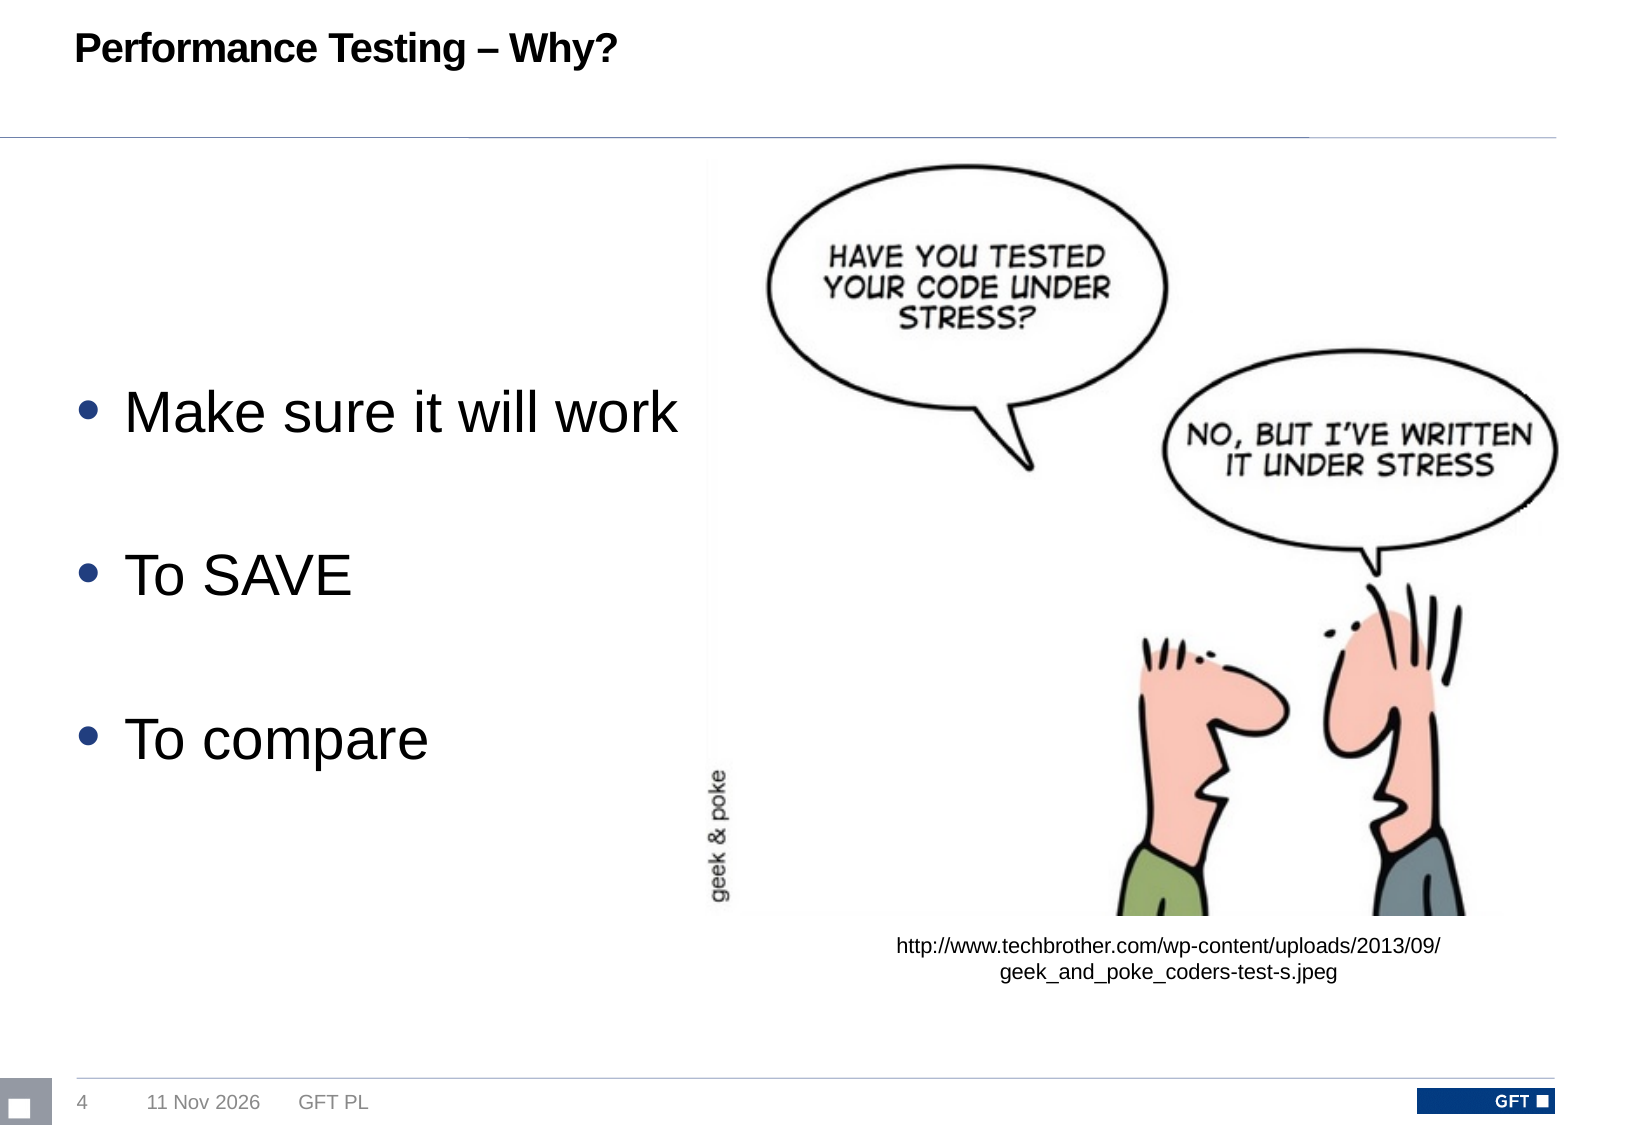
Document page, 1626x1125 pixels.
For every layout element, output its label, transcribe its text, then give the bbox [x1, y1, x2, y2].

text_box http://www.techbrother.com/wp-content/uploads/2013/09/geek_and_poke_coders-test-s.jpeg [774, 924, 1564, 992]
picture [704, 159, 1565, 916]
title Performance Testing – Why? [74, 26, 1564, 73]
picture [1417, 1088, 1555, 1114]
list Make sure it will work To SAVE To compare [75, 172, 699, 903]
